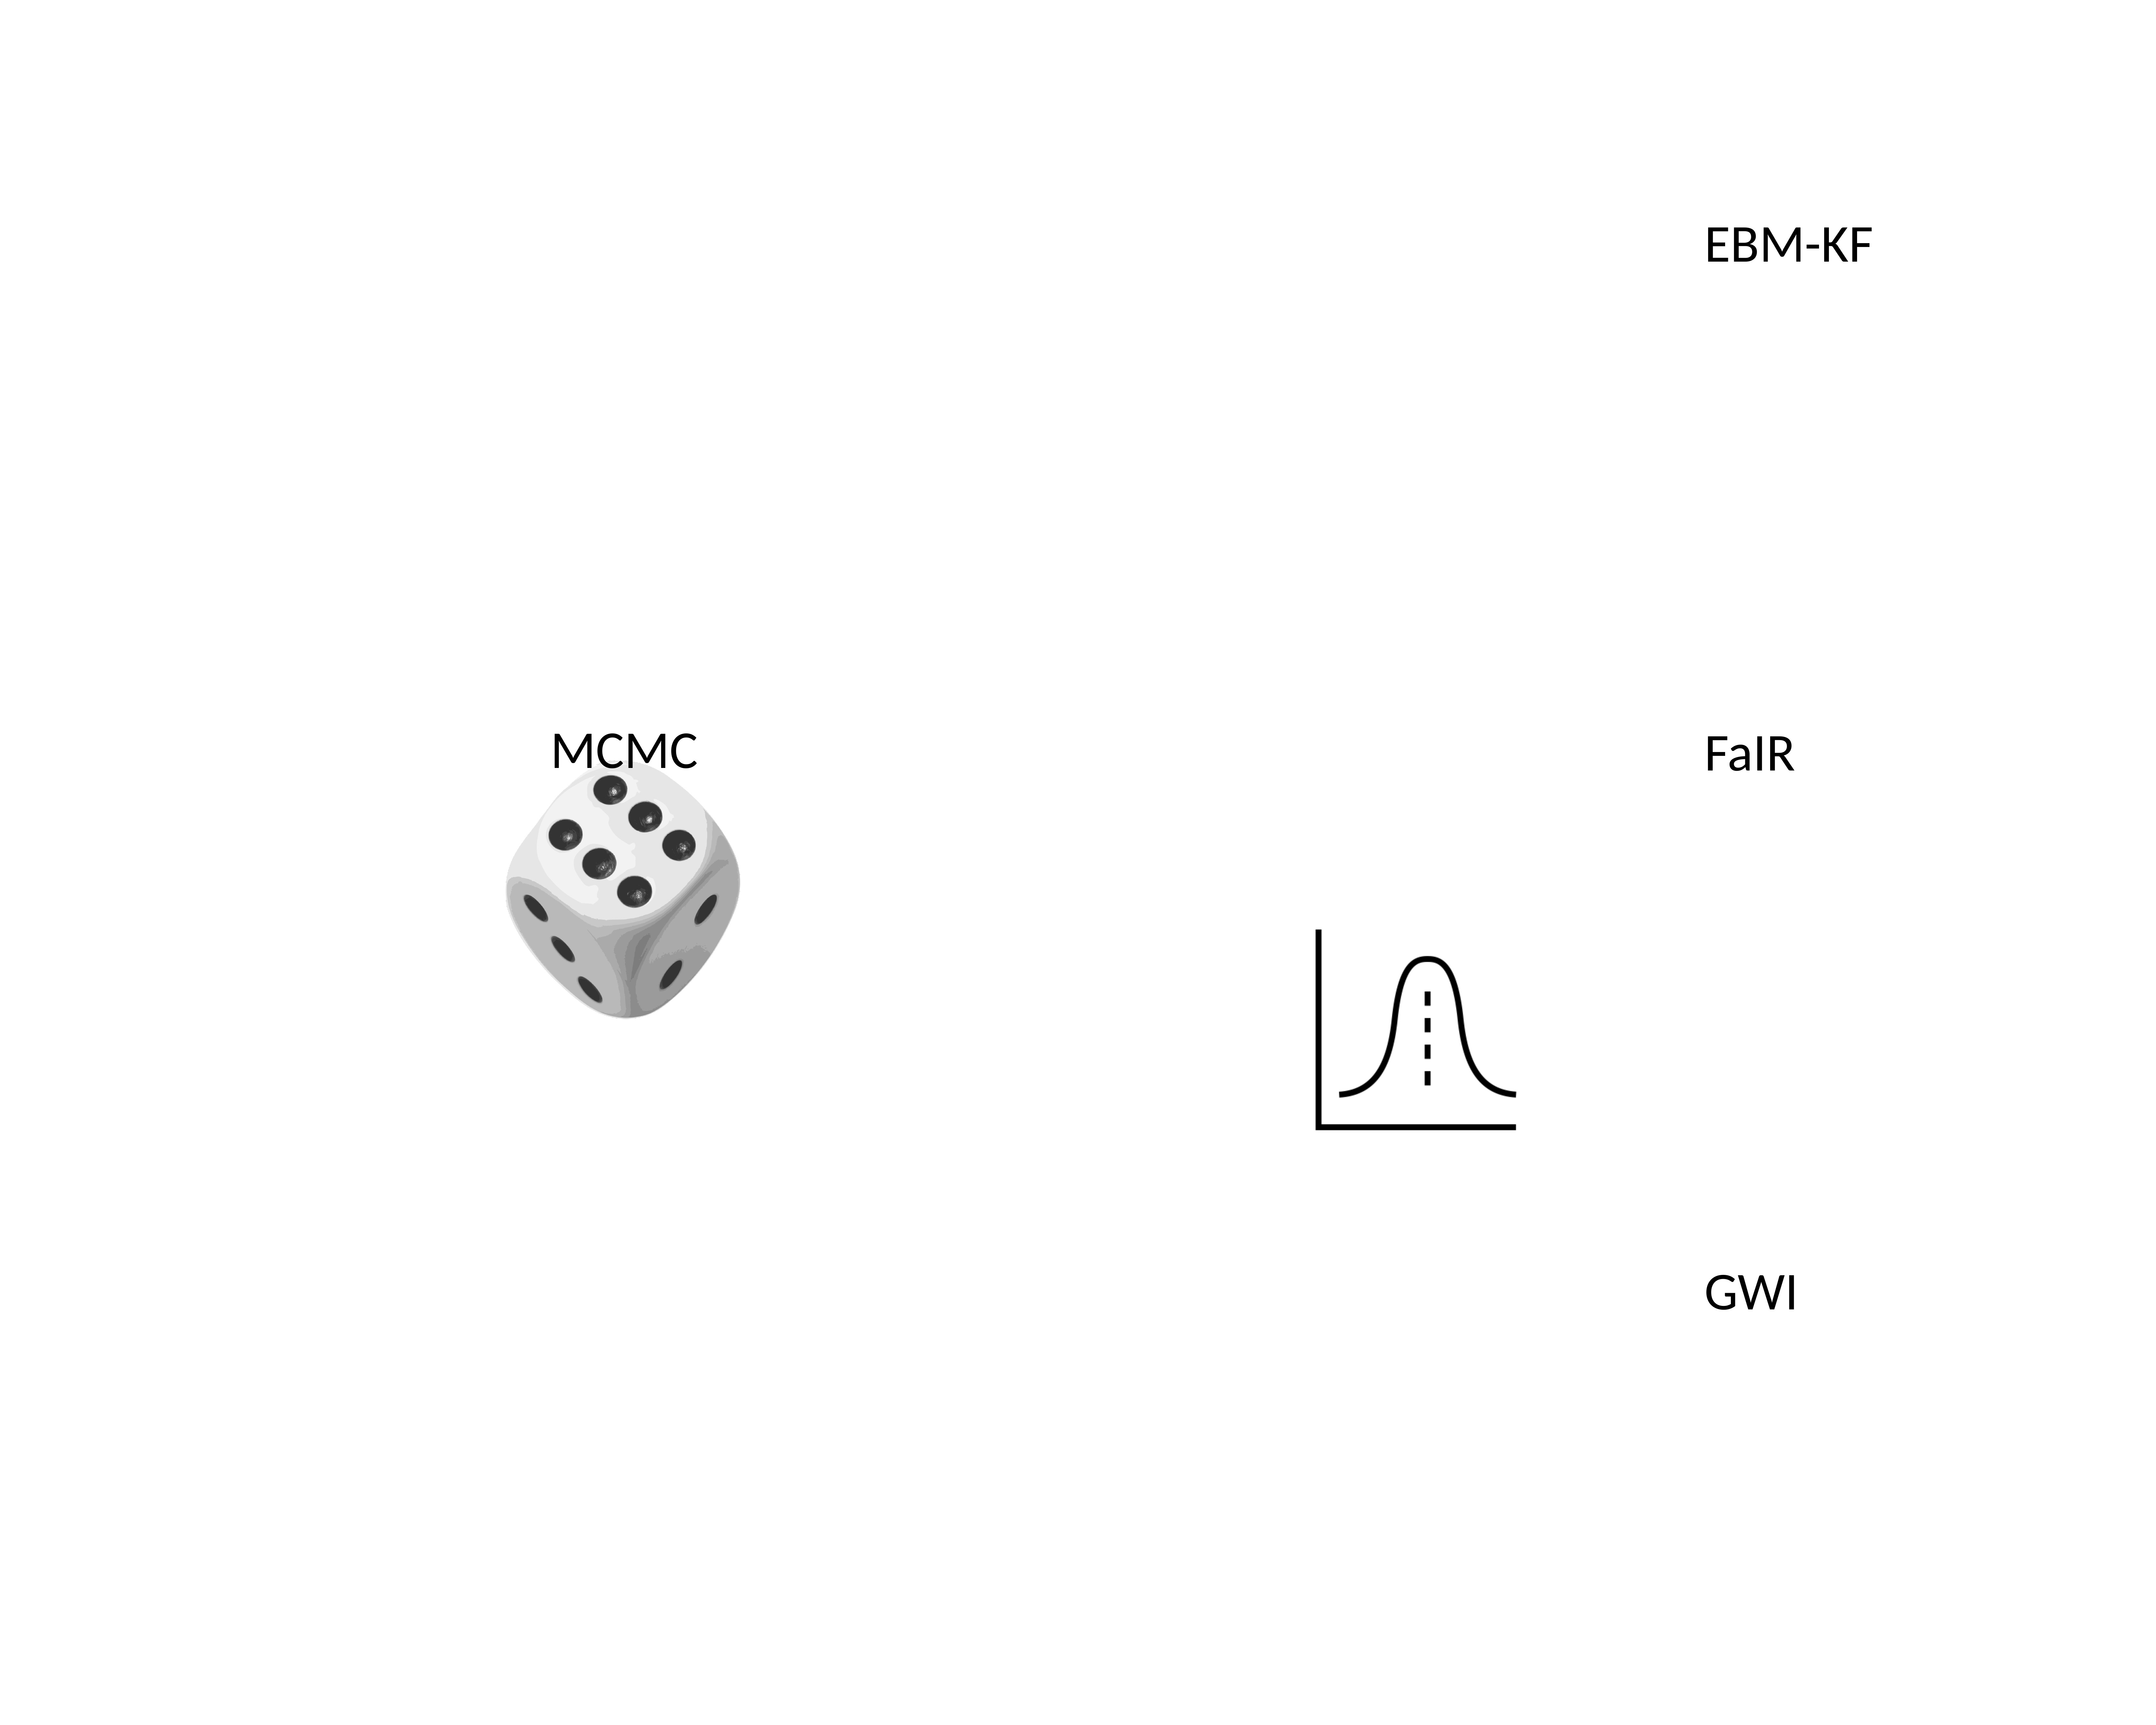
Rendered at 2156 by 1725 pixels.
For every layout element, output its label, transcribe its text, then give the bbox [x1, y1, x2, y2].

text_box FaIR [1700, 715, 1875, 784]
picture [489, 747, 760, 1030]
text_box EBM-KF [1700, 206, 1921, 275]
picture [1274, 888, 1557, 1172]
text_box GWI [1700, 1254, 1921, 1323]
text_box MCMC [537, 712, 712, 747]
